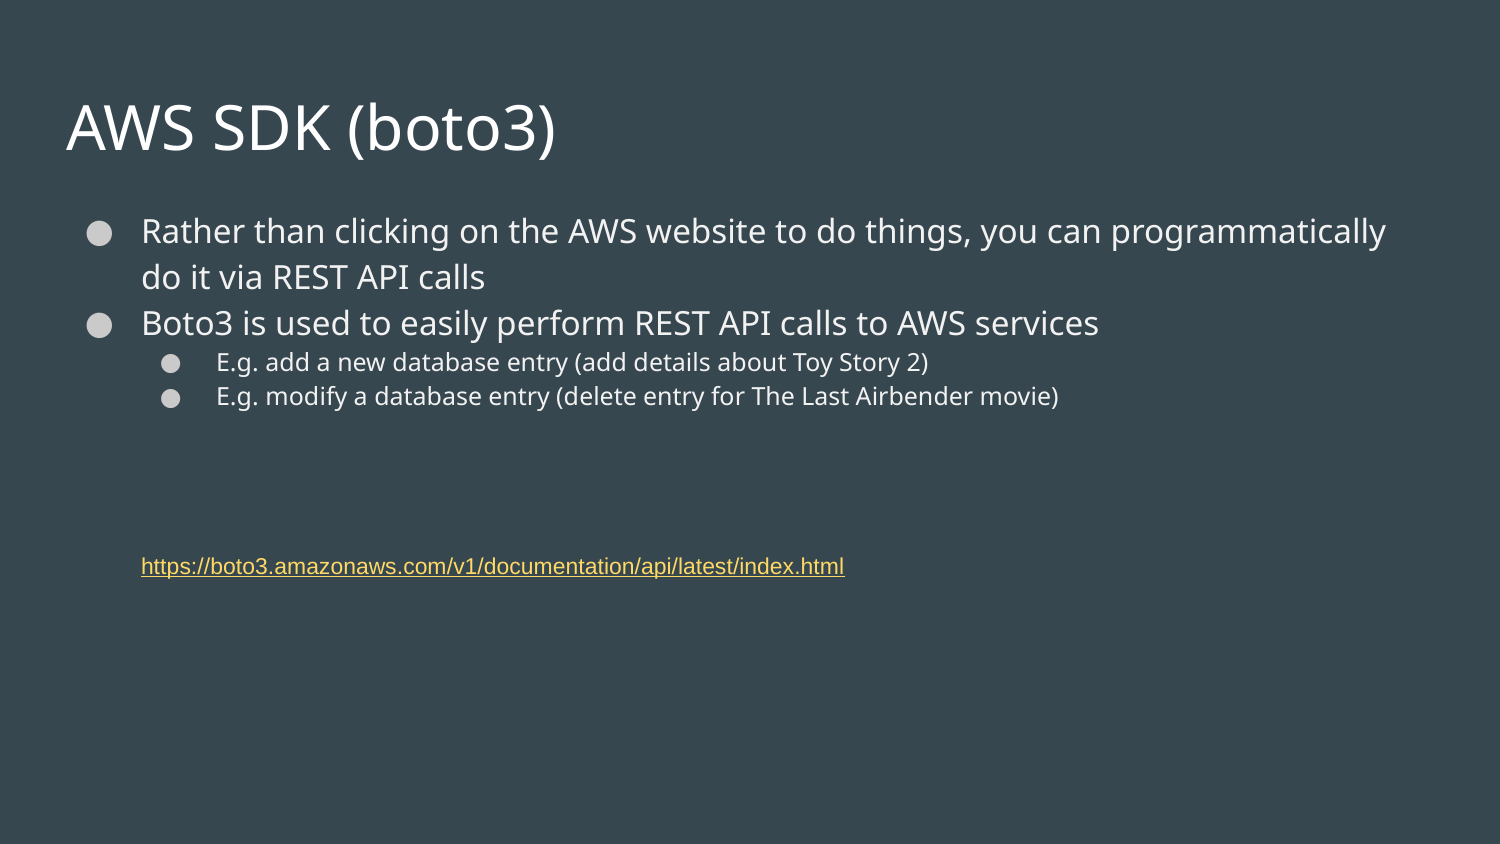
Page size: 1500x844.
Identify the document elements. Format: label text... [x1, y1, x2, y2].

list Rather than clicking on the AWS website to do things, you can programmatically do it via REST API calls Boto3 is used to easily perform REST API calls to AWS services E.g. add a new database entry (add details about Toy Story 2) E.g. modify a database entry (delete entry for The Last Airbender movie) https://boto3.amazonaws.com/v1/documentation/api/latest/index.html [51, 189, 1449, 750]
title AWS SDK (boto3) [51, 72, 1449, 167]
